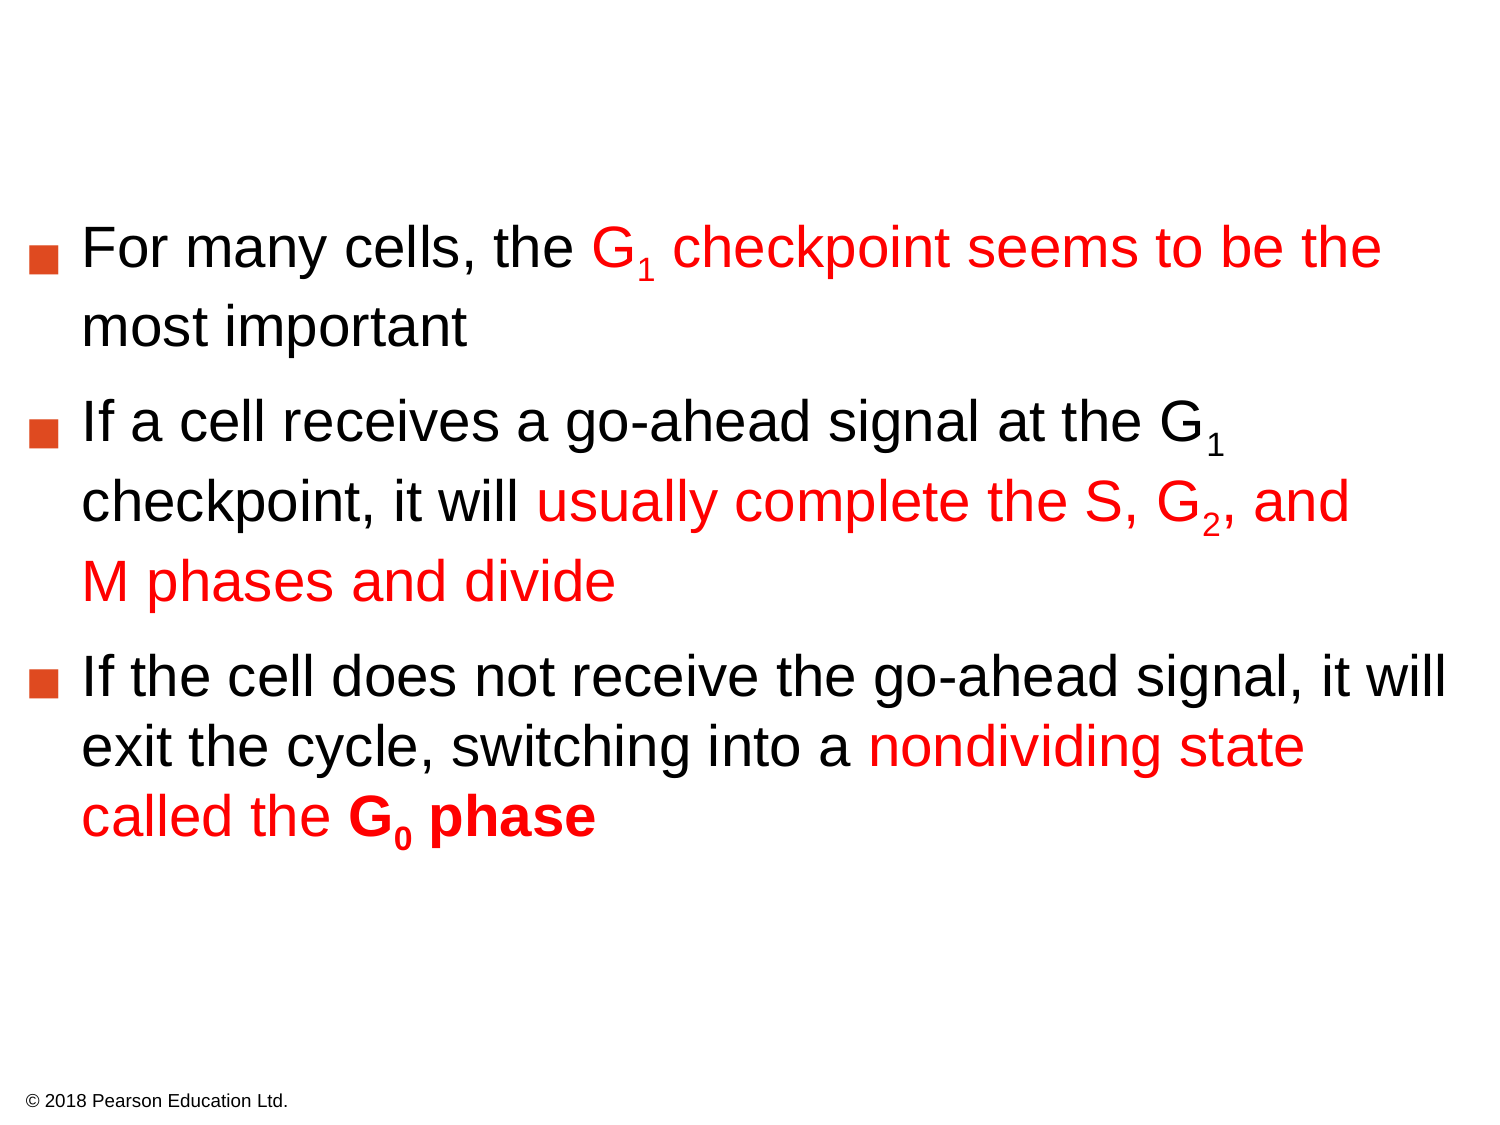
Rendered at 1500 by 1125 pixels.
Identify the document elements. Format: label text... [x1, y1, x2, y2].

list For many cells, the G1 checkpoint seems to be the most important If a cell receives a go-ahead signal at the G1 checkpoint, it will usually complete the S, G2, and M phases and divide If the cell does not receive the go-ahead signal, it will exit the cycle, switching into a nondividing state called the G0 phase [24, 208, 1475, 1065]
footer © 2018 Pearson Education Ltd. [10, 1080, 518, 1119]
